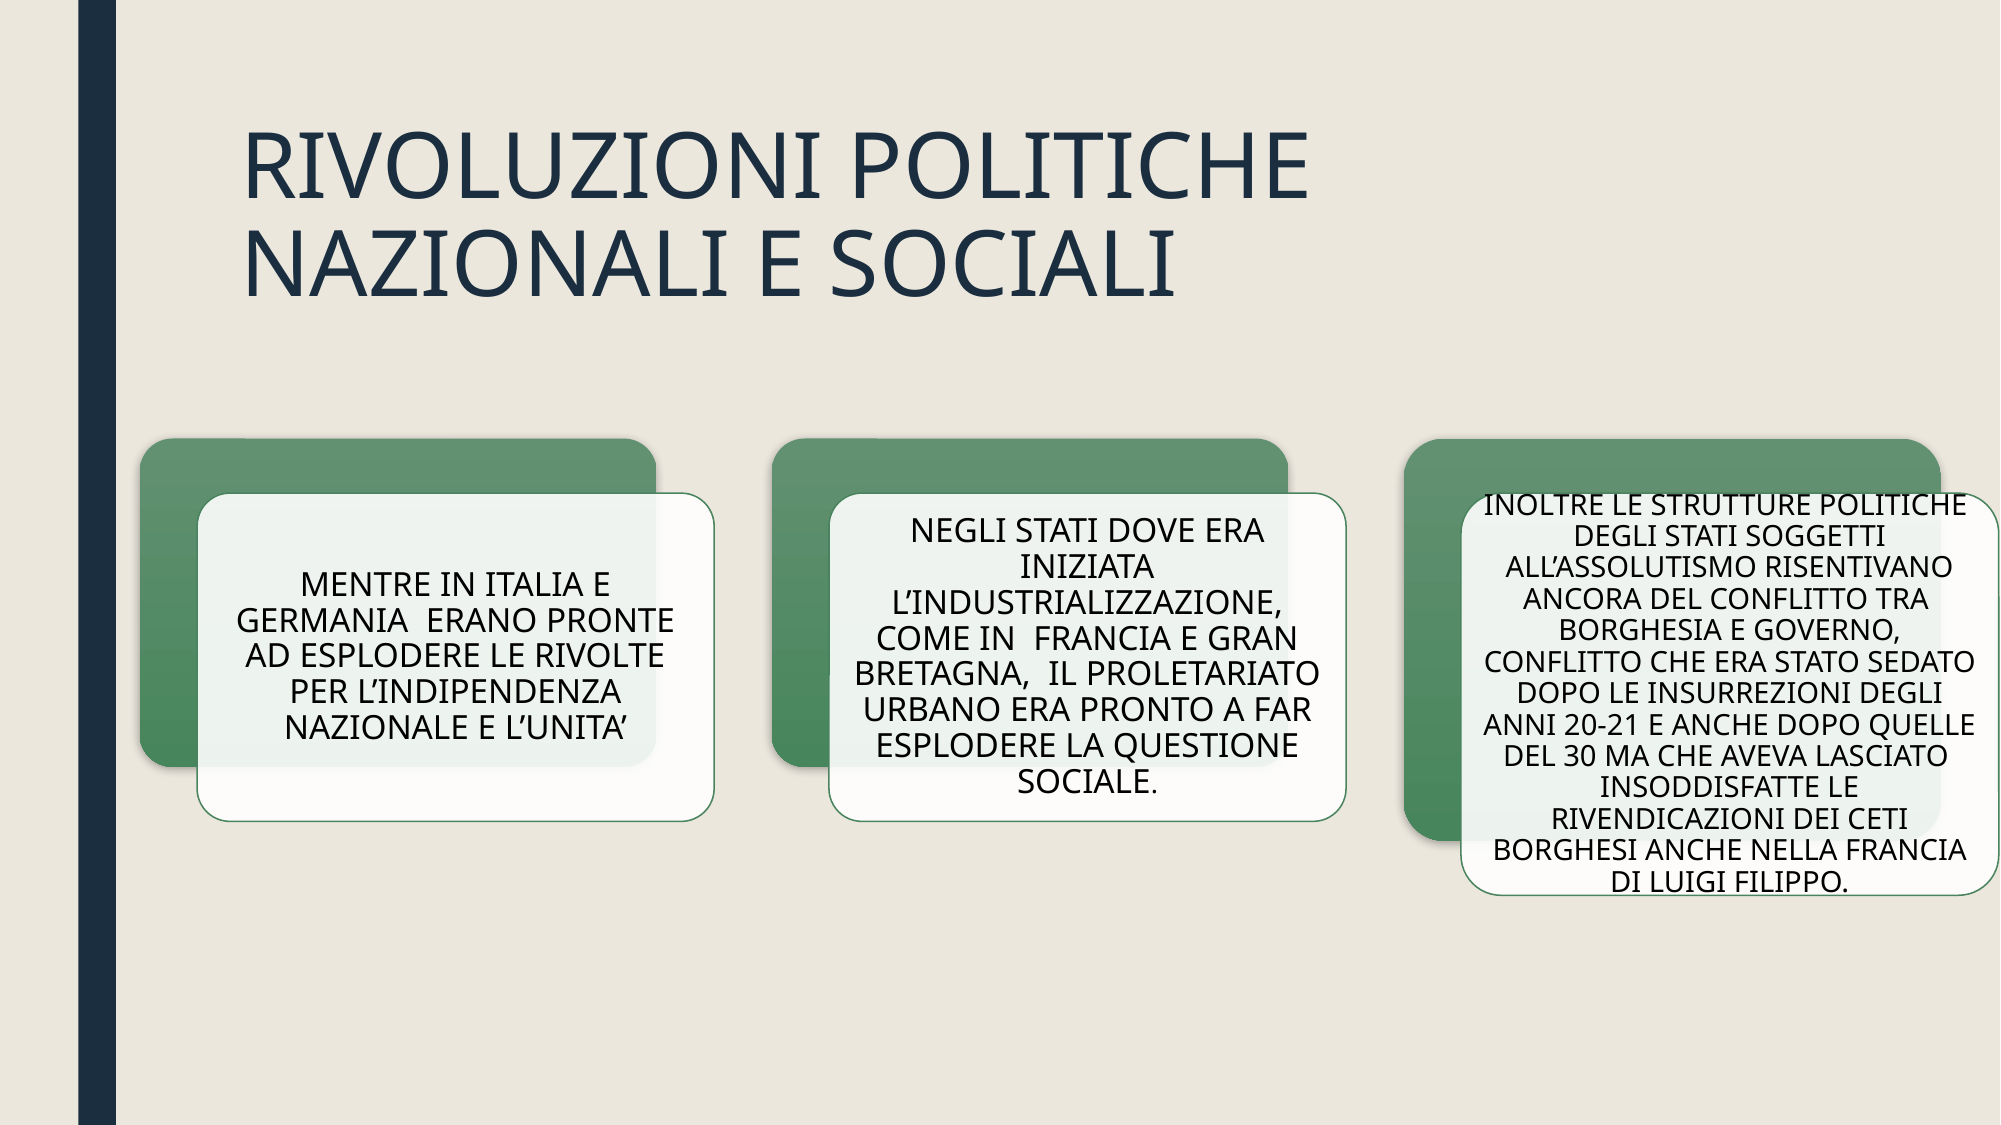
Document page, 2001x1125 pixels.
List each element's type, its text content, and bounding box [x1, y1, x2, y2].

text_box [139, 438, 1999, 896]
title RIVOLUZIONI POLITICHE NAZIONALI E SOCIALI [225, 112, 1800, 357]
